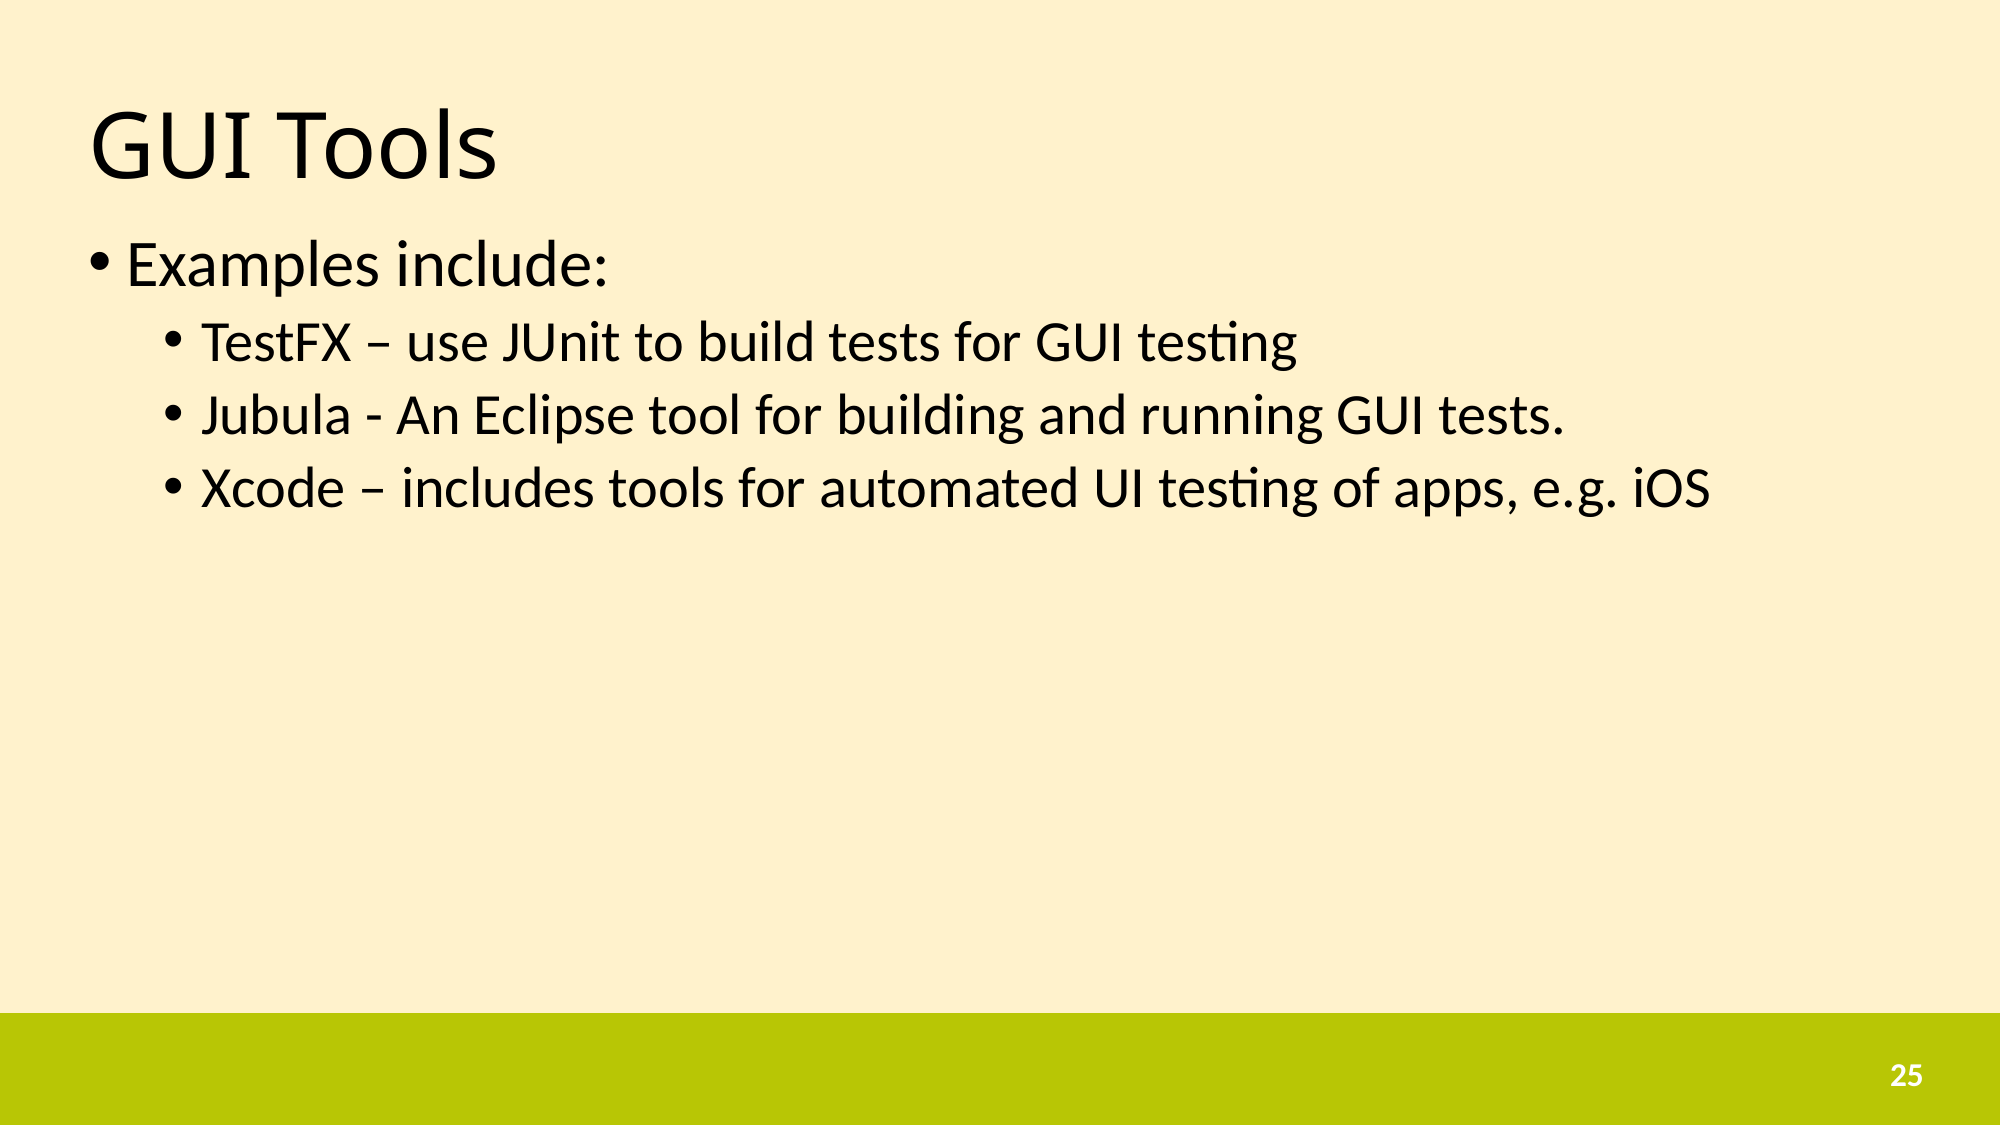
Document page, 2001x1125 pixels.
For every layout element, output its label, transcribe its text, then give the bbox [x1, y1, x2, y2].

list Examples include: TestFX – use JUnit to build tests for GUI testing Jubula - An Eclipse tool for building and running GUI tests. Xcode – includes tools for automated UI testing of apps, e.g. iOS [73, 220, 1939, 994]
slide_number 25 [1412, 1042, 1939, 1103]
title GUI Tools [73, 40, 1939, 220]
